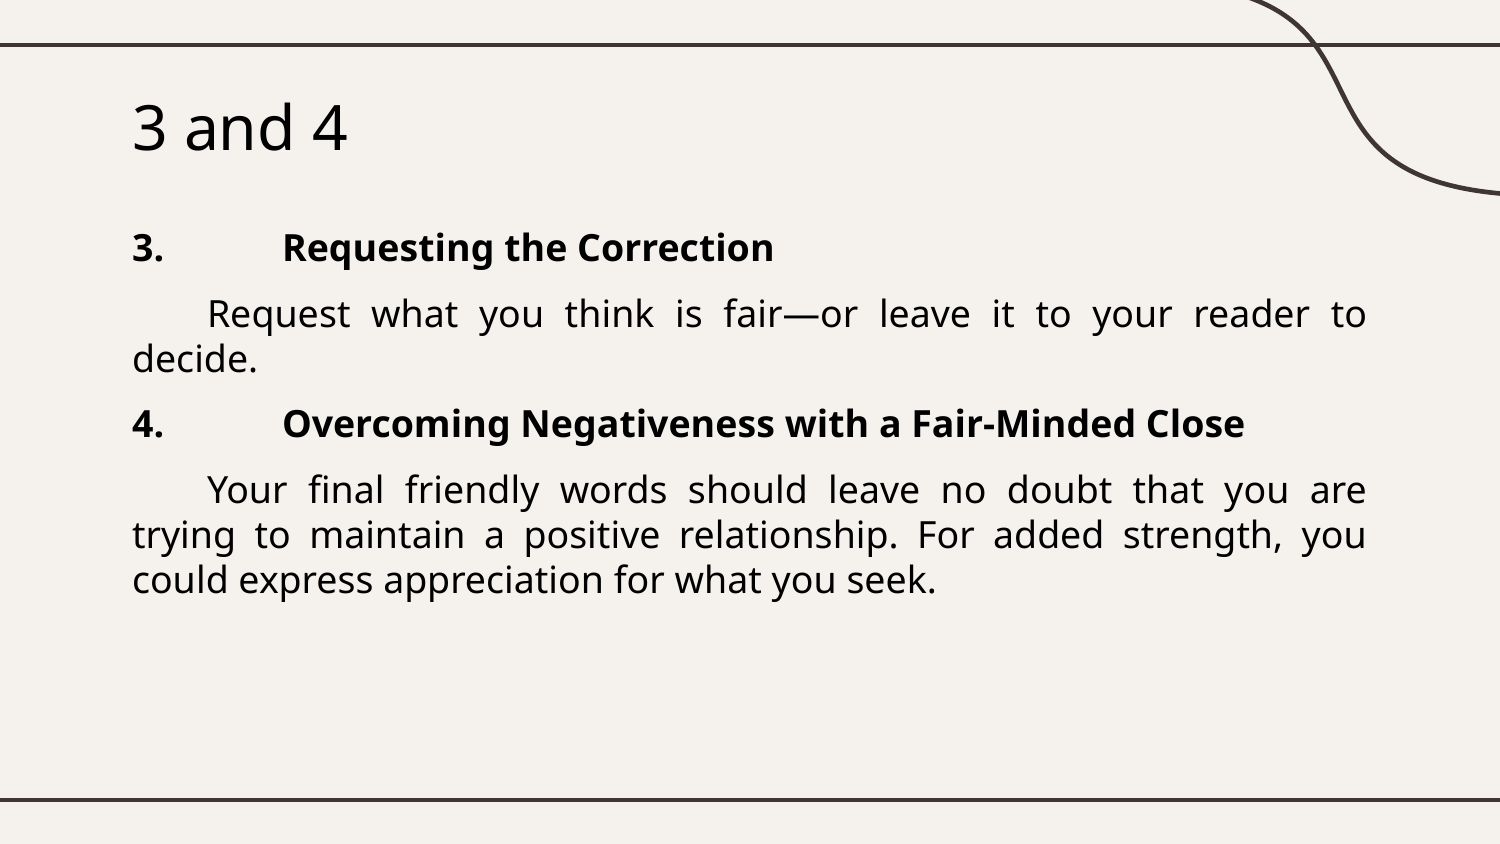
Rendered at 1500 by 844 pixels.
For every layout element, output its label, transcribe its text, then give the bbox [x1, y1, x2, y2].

list 3. Requesting the Correction Request what you think is fair—or leave it to your reader to decide. 4. Overcoming Negativeness with a Fair-Minded Close Your final friendly words should leave no doubt that you are trying to maintain a positive relationship. For added strength, you could express appreciation for what you seek. [116, 208, 1383, 750]
title 3 and 4 [116, 72, 1401, 167]
